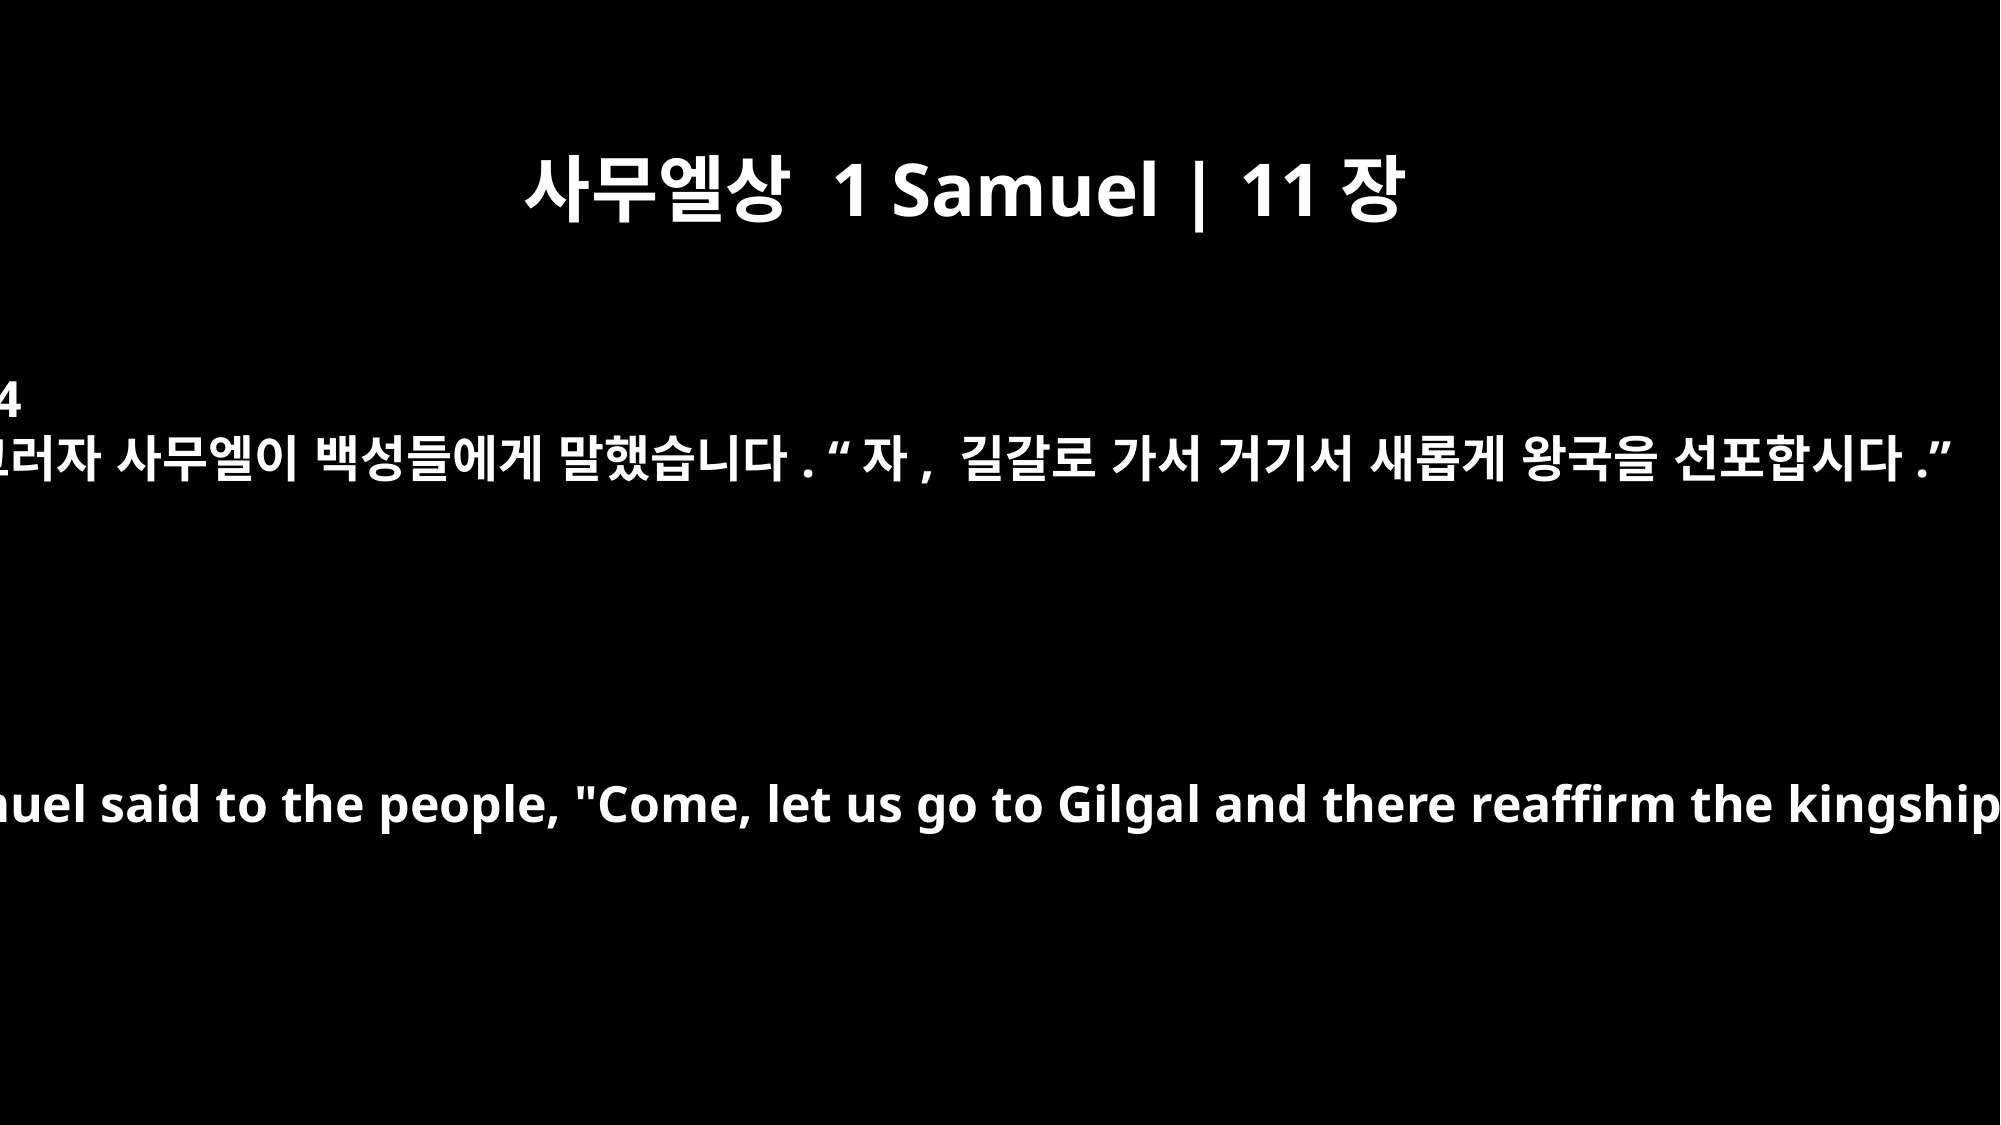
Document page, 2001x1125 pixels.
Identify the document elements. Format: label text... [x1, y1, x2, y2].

text_box 14 그러자 사무엘이 백성들에게 말했습니다. “자, 길갈로 가서 거기서 새롭게 왕국을 선포합시다.” [0, 359, 1967, 495]
text_box 사무엘상 1 Samuel | 11장 [509, 136, 1423, 239]
text_box Then Samuel said to the people, "Come, let us go to Gilgal and there reaffirm the kingship." [0, 764, 2000, 840]
